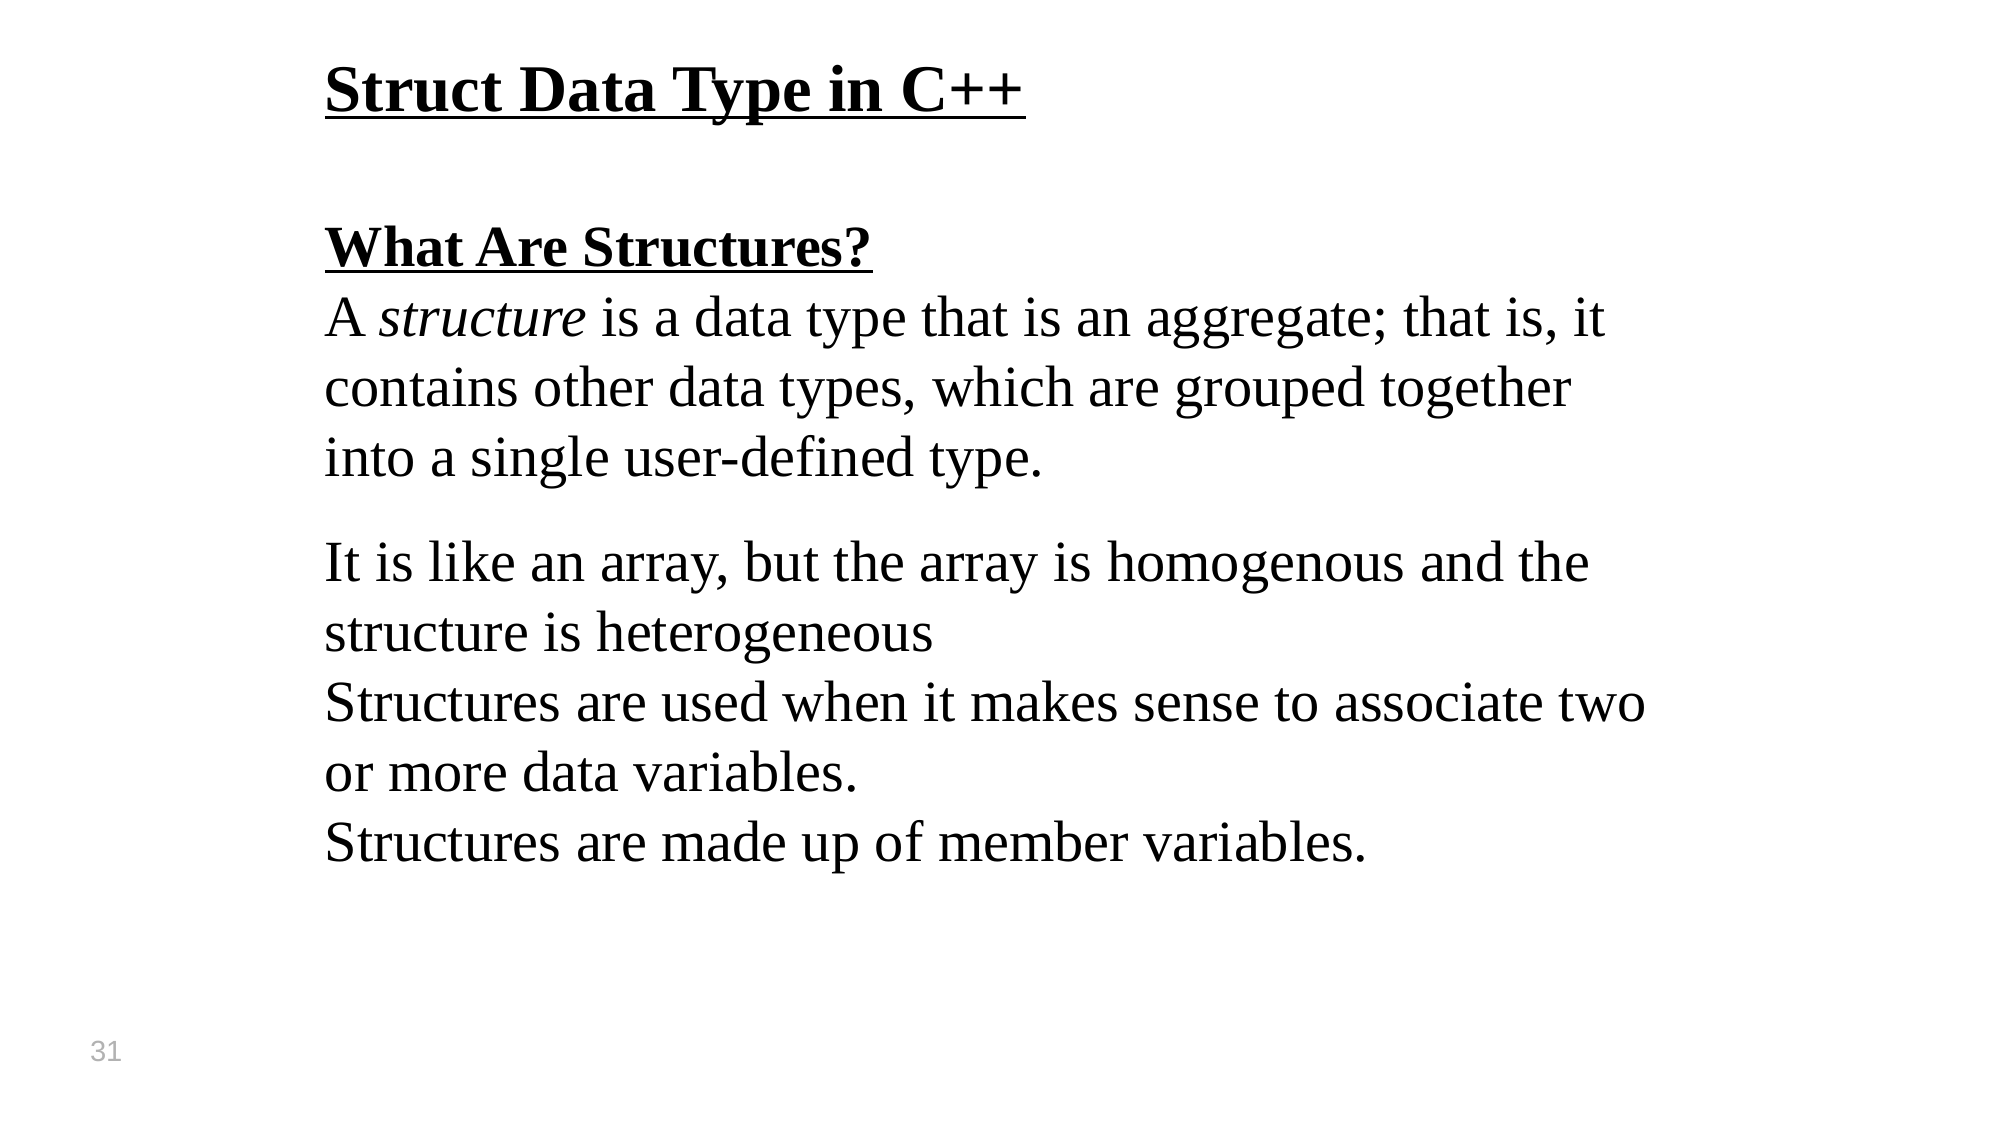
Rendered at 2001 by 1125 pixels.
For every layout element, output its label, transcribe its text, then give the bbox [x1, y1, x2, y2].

title Struct Data Type in C++ [324, 45, 1675, 126]
list What Are Structures? A structure is a data type that is an aggregate; that is, it contains other data types, which are grouped together into a single user-defined type. It is like an array, but the array is homogenous and the structure is heterogeneous Structures are used when it makes sense to associate two or more data variables. Structures are made up of member variables. [324, 208, 1675, 880]
slide_number 31 [75, 1024, 425, 1103]
